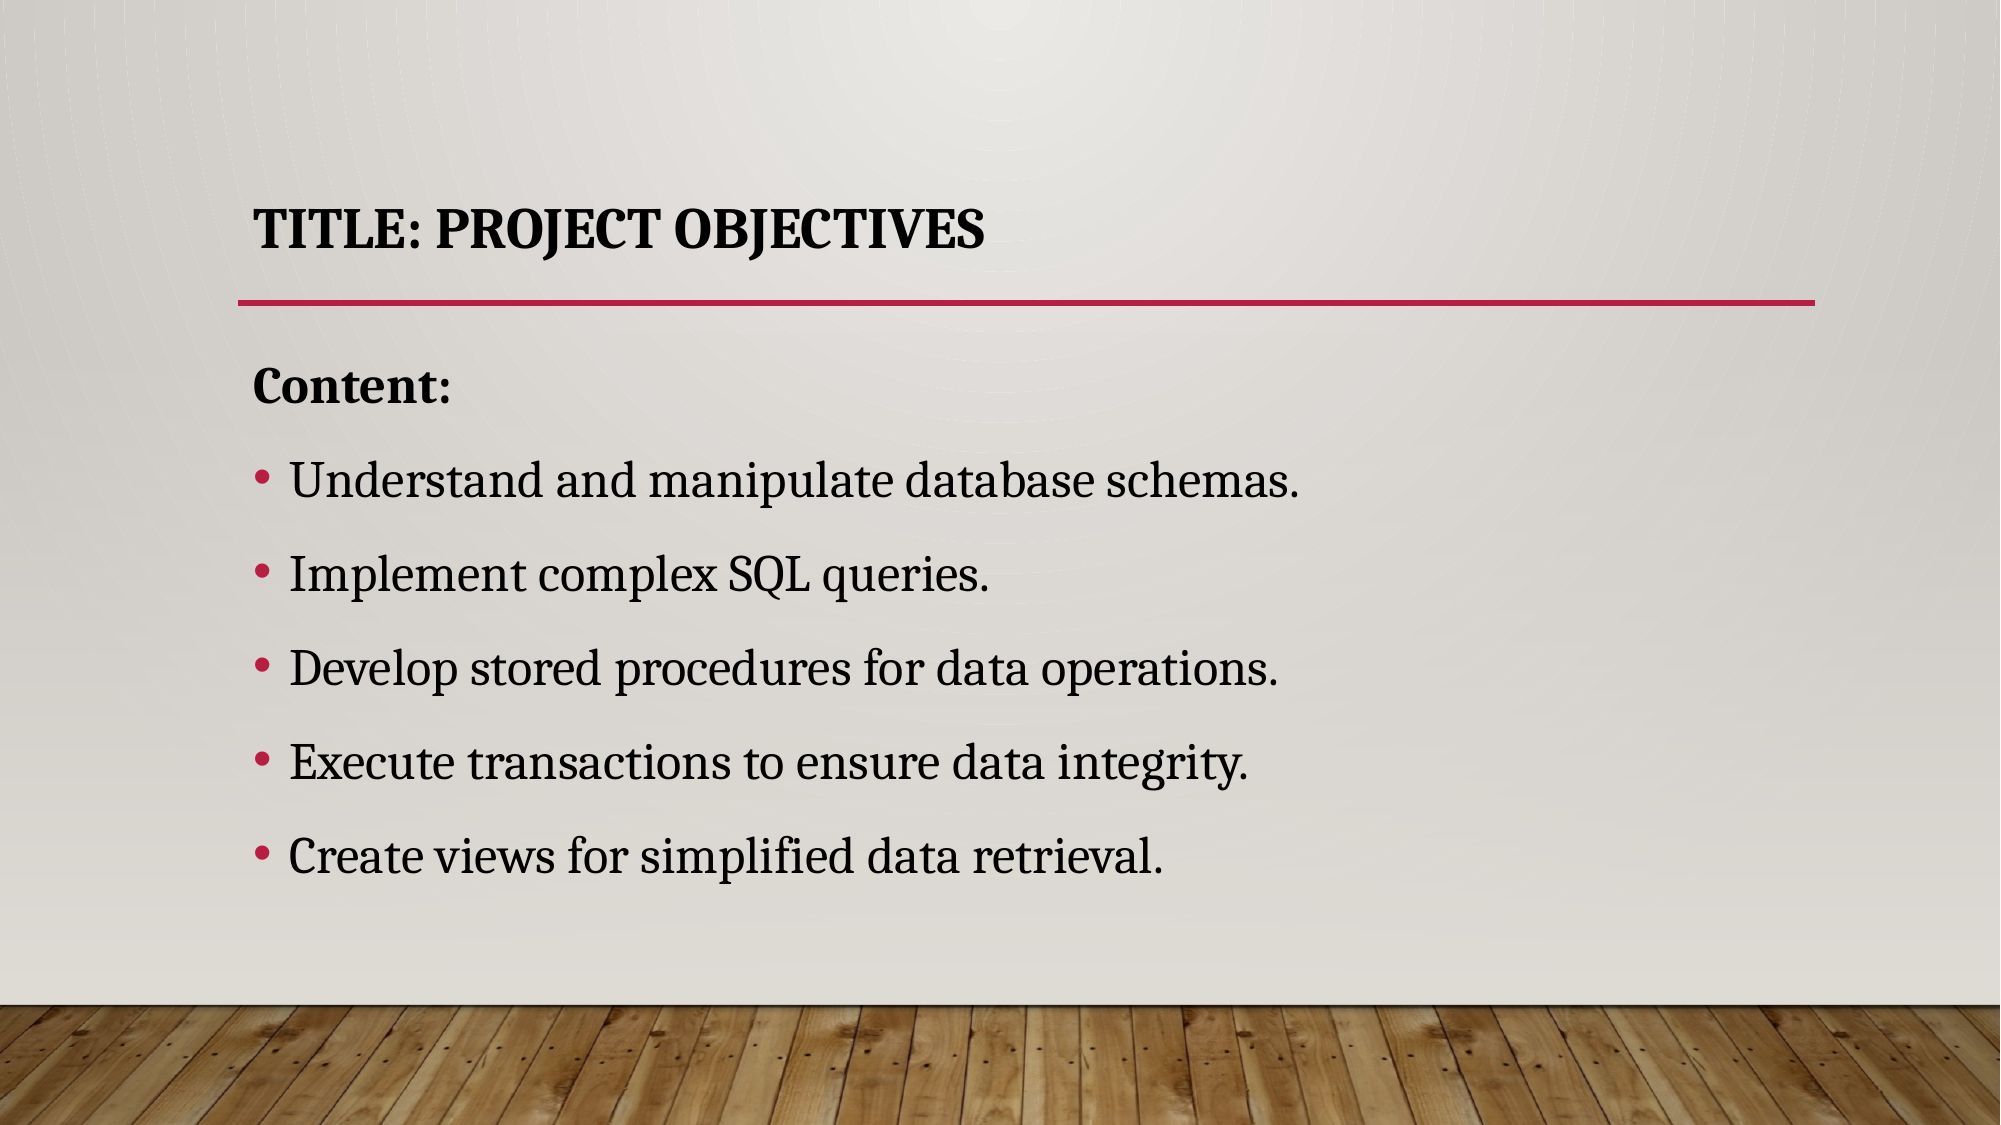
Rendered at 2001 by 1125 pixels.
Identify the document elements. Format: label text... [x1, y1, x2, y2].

list Content: Understand and manipulate database schemas. Implement complex SQL queries. Develop stored procedures for data operations. Execute transactions to ensure data integrity. Create views for simplified data retrieval. [238, 330, 1814, 897]
title Title: Project Objectives [238, 190, 1814, 305]
picture [0, 1005, 2000, 1125]
